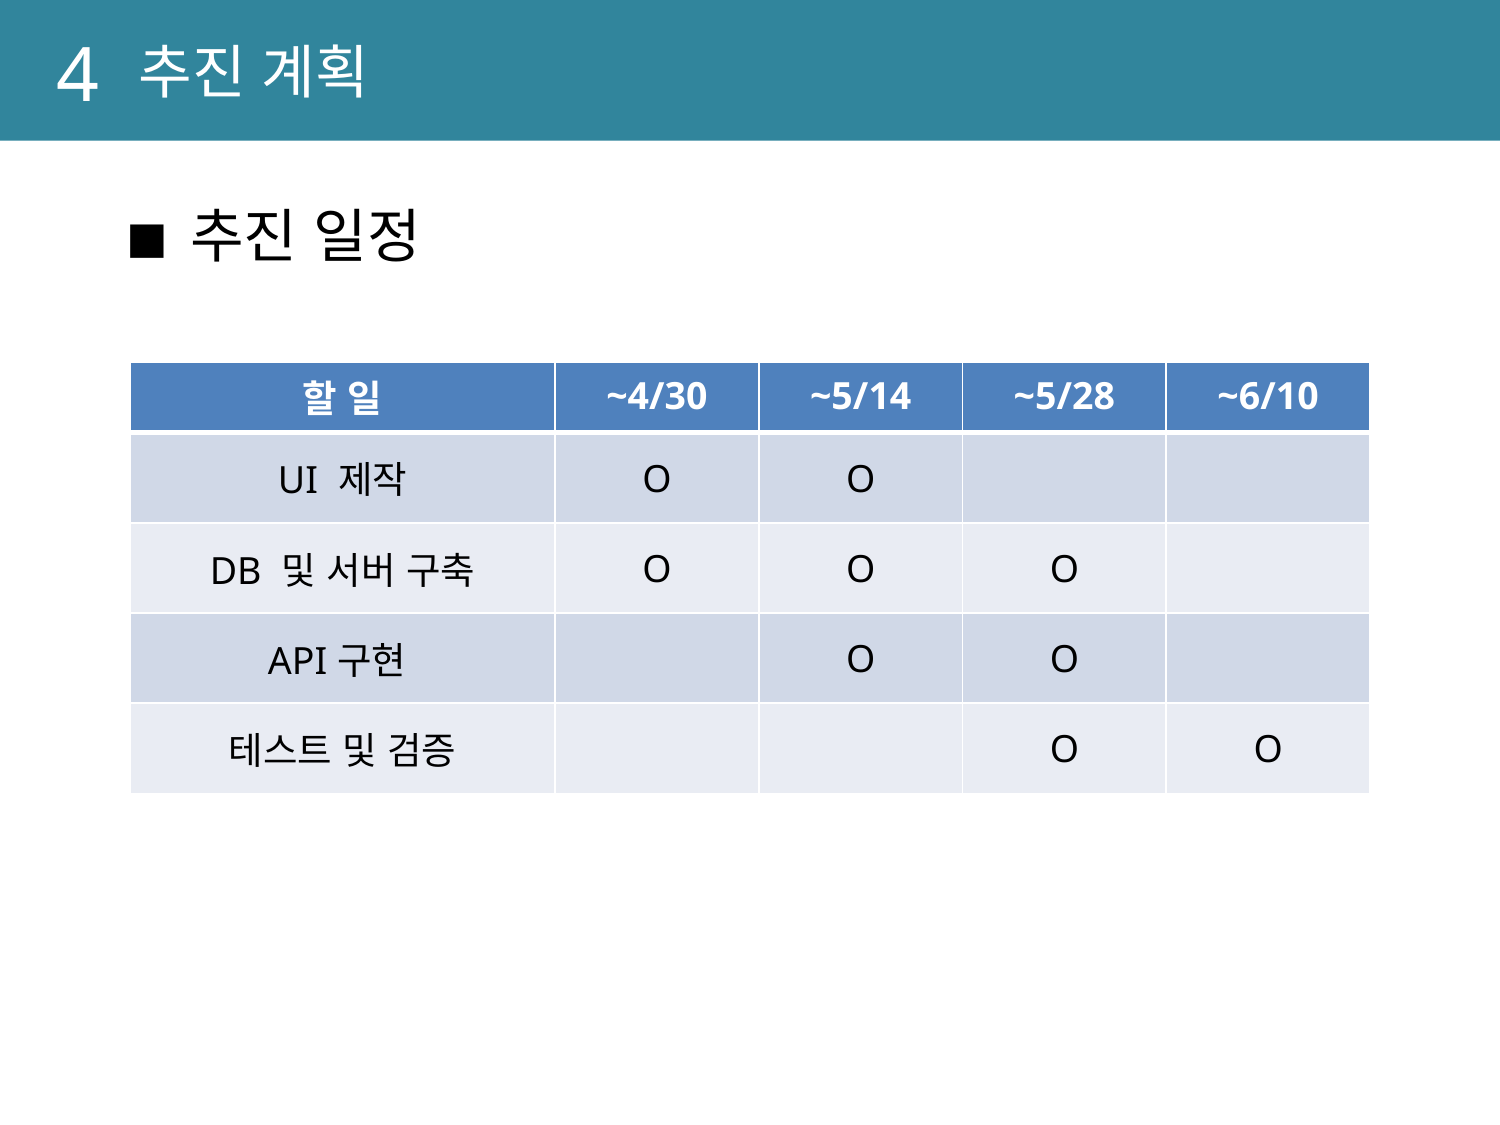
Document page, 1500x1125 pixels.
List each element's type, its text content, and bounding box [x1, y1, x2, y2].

table_header ~5/28 [963, 363, 1165, 430]
table_cell DB 및 서버 구축 [131, 524, 554, 612]
table_header ~5/14 [760, 363, 962, 430]
table_cell O [963, 524, 1165, 612]
table_cell O [1167, 704, 1369, 793]
table_header 할 일 [131, 363, 554, 430]
table_cell [963, 435, 1165, 522]
table_cell [556, 614, 758, 702]
table_cell O [556, 435, 758, 522]
table_cell [556, 704, 758, 793]
table_cell [760, 704, 962, 793]
table_cell UI 제작 [131, 435, 554, 522]
table_header ~6/10 [1167, 363, 1369, 430]
table_cell O [760, 435, 962, 522]
table_cell O [963, 704, 1165, 793]
text_box 추진 계획 [123, 27, 1046, 113]
text_box ■ 추진 일정 [112, 191, 1069, 277]
table_cell [1167, 614, 1369, 702]
table_cell [1167, 524, 1369, 612]
table_cell [1167, 435, 1369, 522]
table_cell 테스트 및 검증 [131, 704, 554, 793]
table_cell O [760, 524, 962, 612]
text_box 4 [41, 19, 124, 125]
table_cell O [760, 614, 962, 702]
table_header ~4/30 [556, 363, 758, 430]
table_cell API구현 [131, 614, 554, 702]
table_cell O [963, 614, 1165, 702]
table_cell O [556, 524, 758, 612]
text_box [0, 0, 1500, 143]
